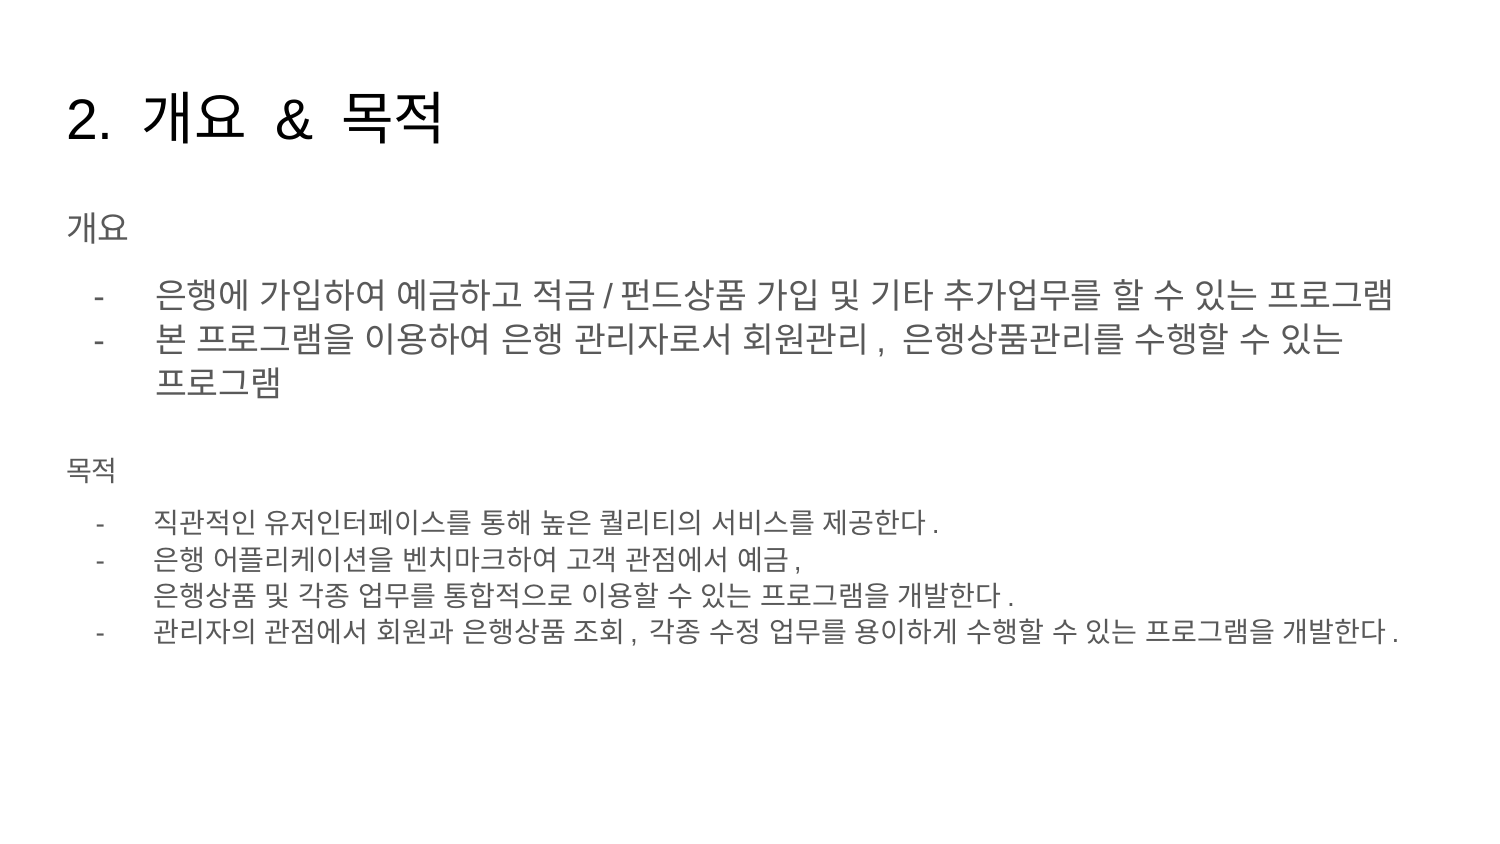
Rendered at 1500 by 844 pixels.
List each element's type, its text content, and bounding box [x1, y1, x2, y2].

list 목적 직관적인 유저인터페이스를 통해 높은 퀄리티의 서비스를 제공한다. 은행 어플리케이션을 벤치마크하여 고객 관점에서 예금, 은행상품 및 각종 업무를 통합적으로 이용할 수 있는 프로그램을 개발한다. 관리자의 관점에서 회원과 은행상품 조회, 각종 수정 업무를 용이하게 수행할 수 있는 프로그램을 개발한다. [51, 436, 1449, 693]
title 2. 개요 & 목적 [51, 72, 1449, 167]
list 개요 은행에 가입하여 예금하고 적금/펀드상품 가입 및 기타 추가업무를 할 수 있는 프로그램 본 프로그램을 이용하여 은행 관리자로서 회원관리, 은행상품관리를 수행할 수 있는 프로그램 [51, 189, 1449, 436]
